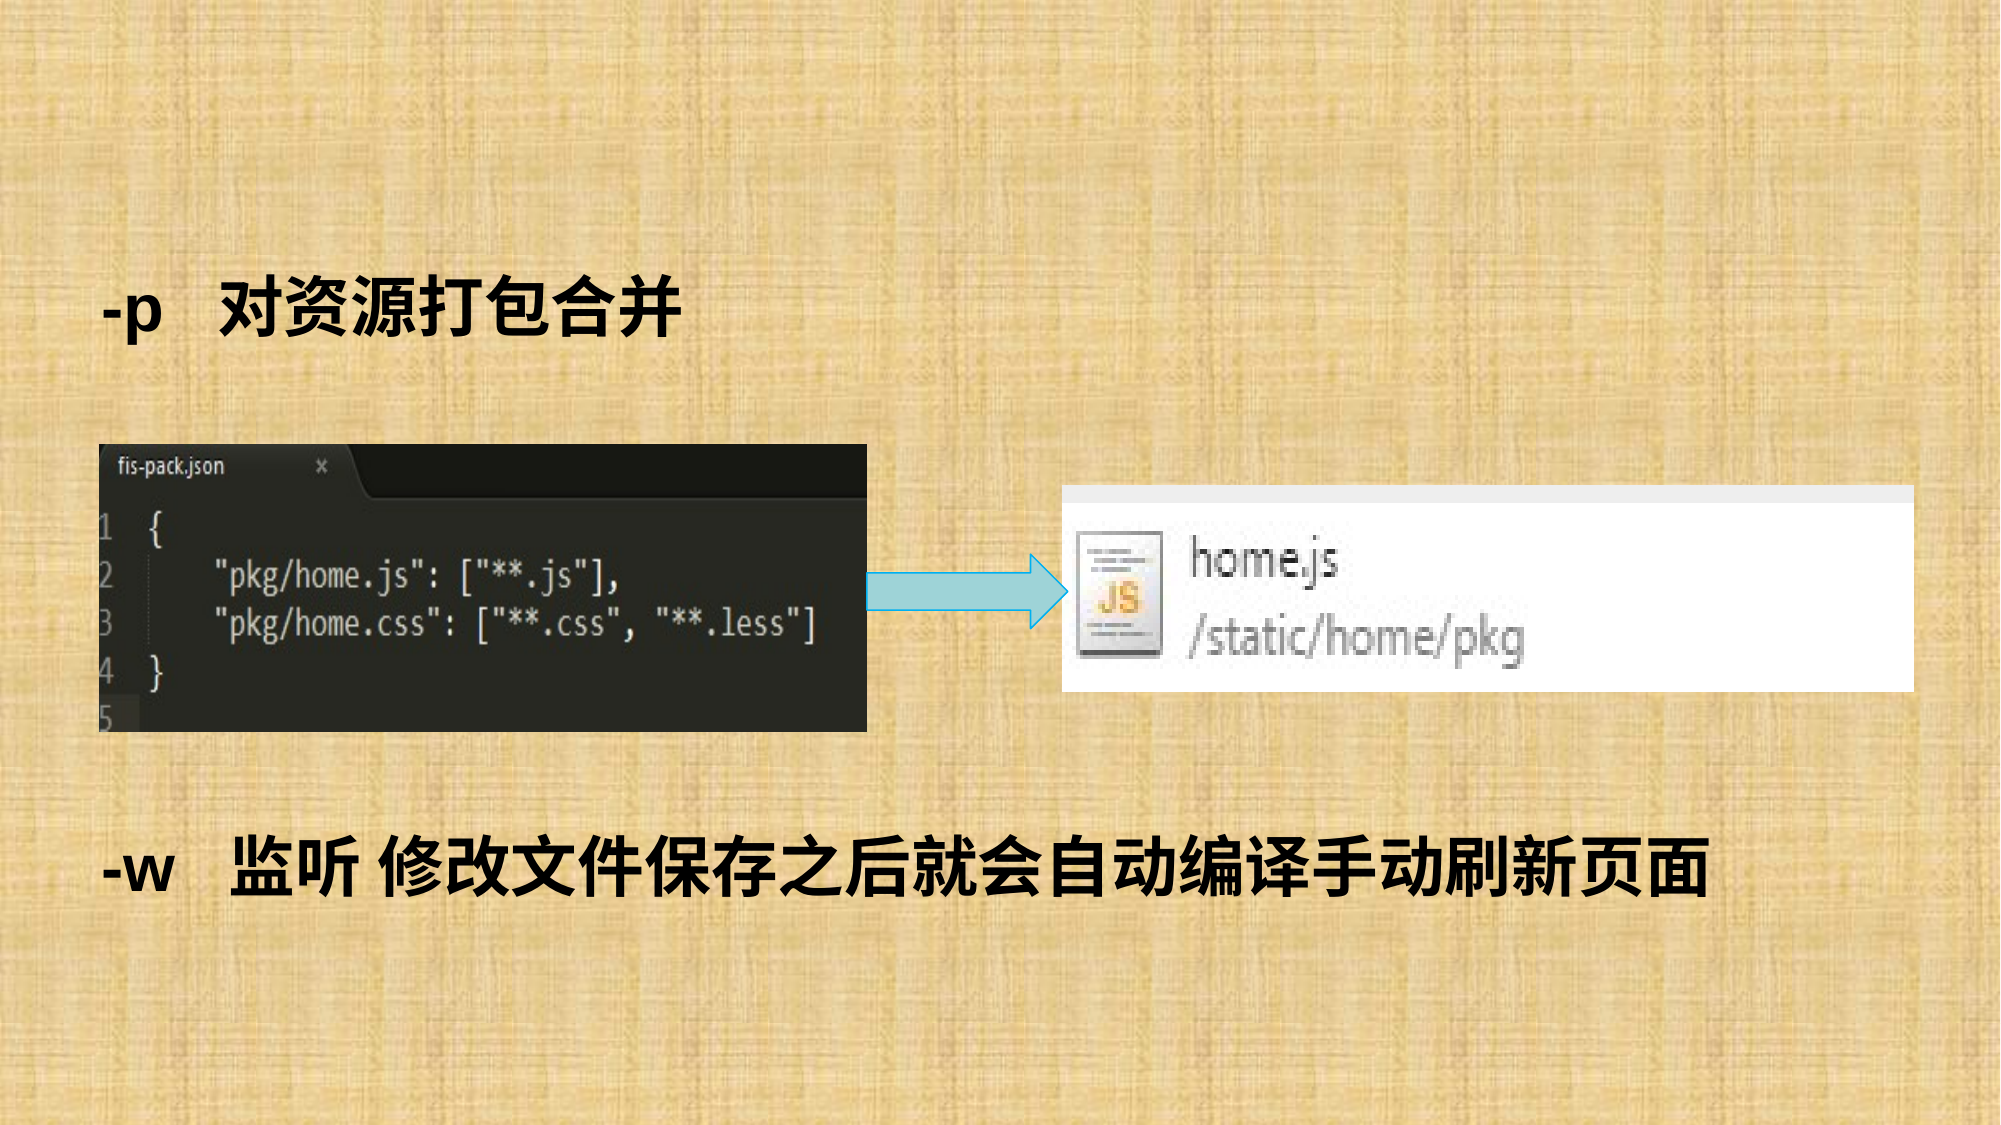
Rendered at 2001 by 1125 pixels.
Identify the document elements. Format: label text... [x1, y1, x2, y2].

picture [0, 0, 2001, 1125]
list -p 对资源打包合并 -w 监听 修改文件保存之后就会自动编译手动刷新页面 [86, 257, 1900, 1000]
text_box [872, 554, 1056, 629]
